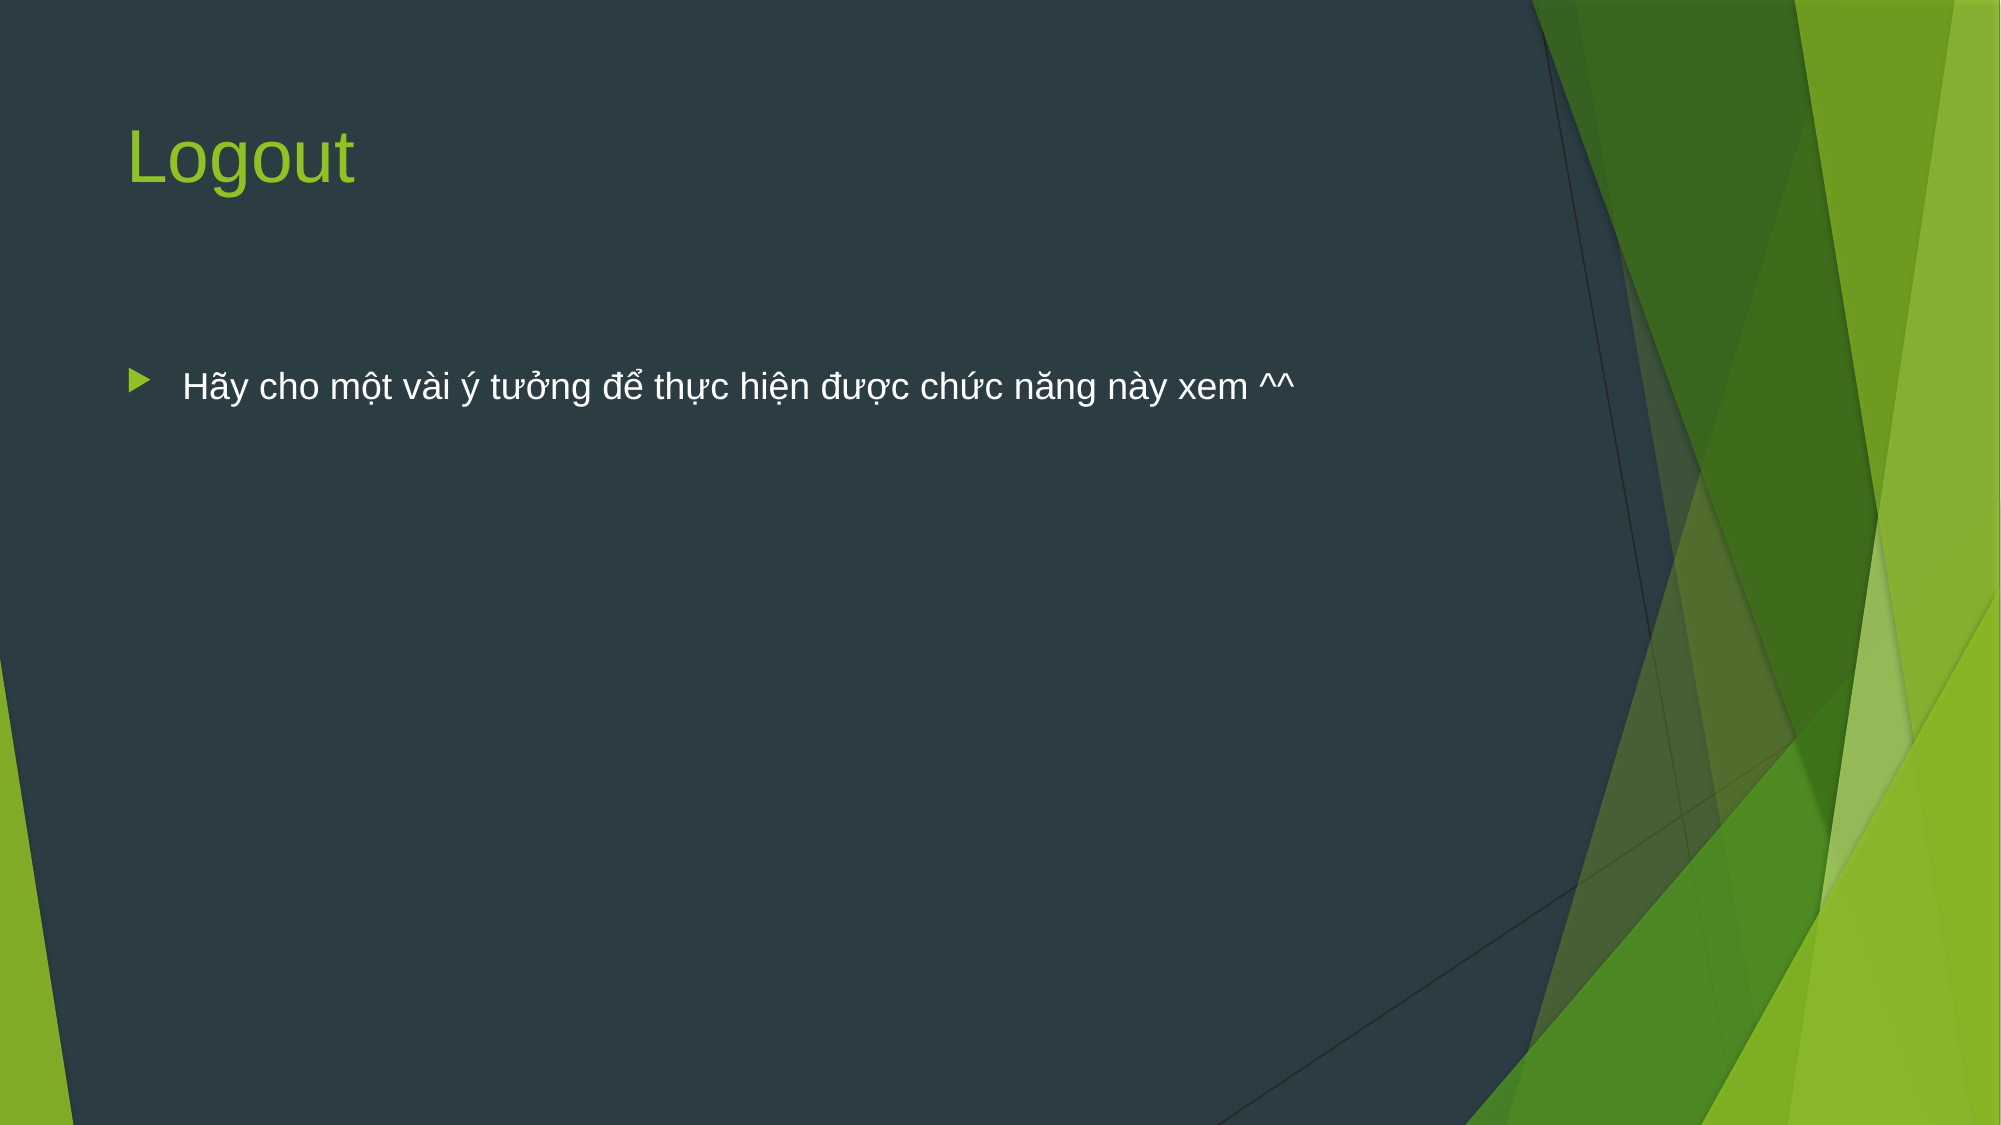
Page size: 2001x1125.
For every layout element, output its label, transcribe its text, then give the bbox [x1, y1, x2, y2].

title Logout [111, 99, 1522, 317]
list Hãy cho một vài ý tưởng để thực hiện được chức năng này xem ^^ [111, 354, 1522, 992]
